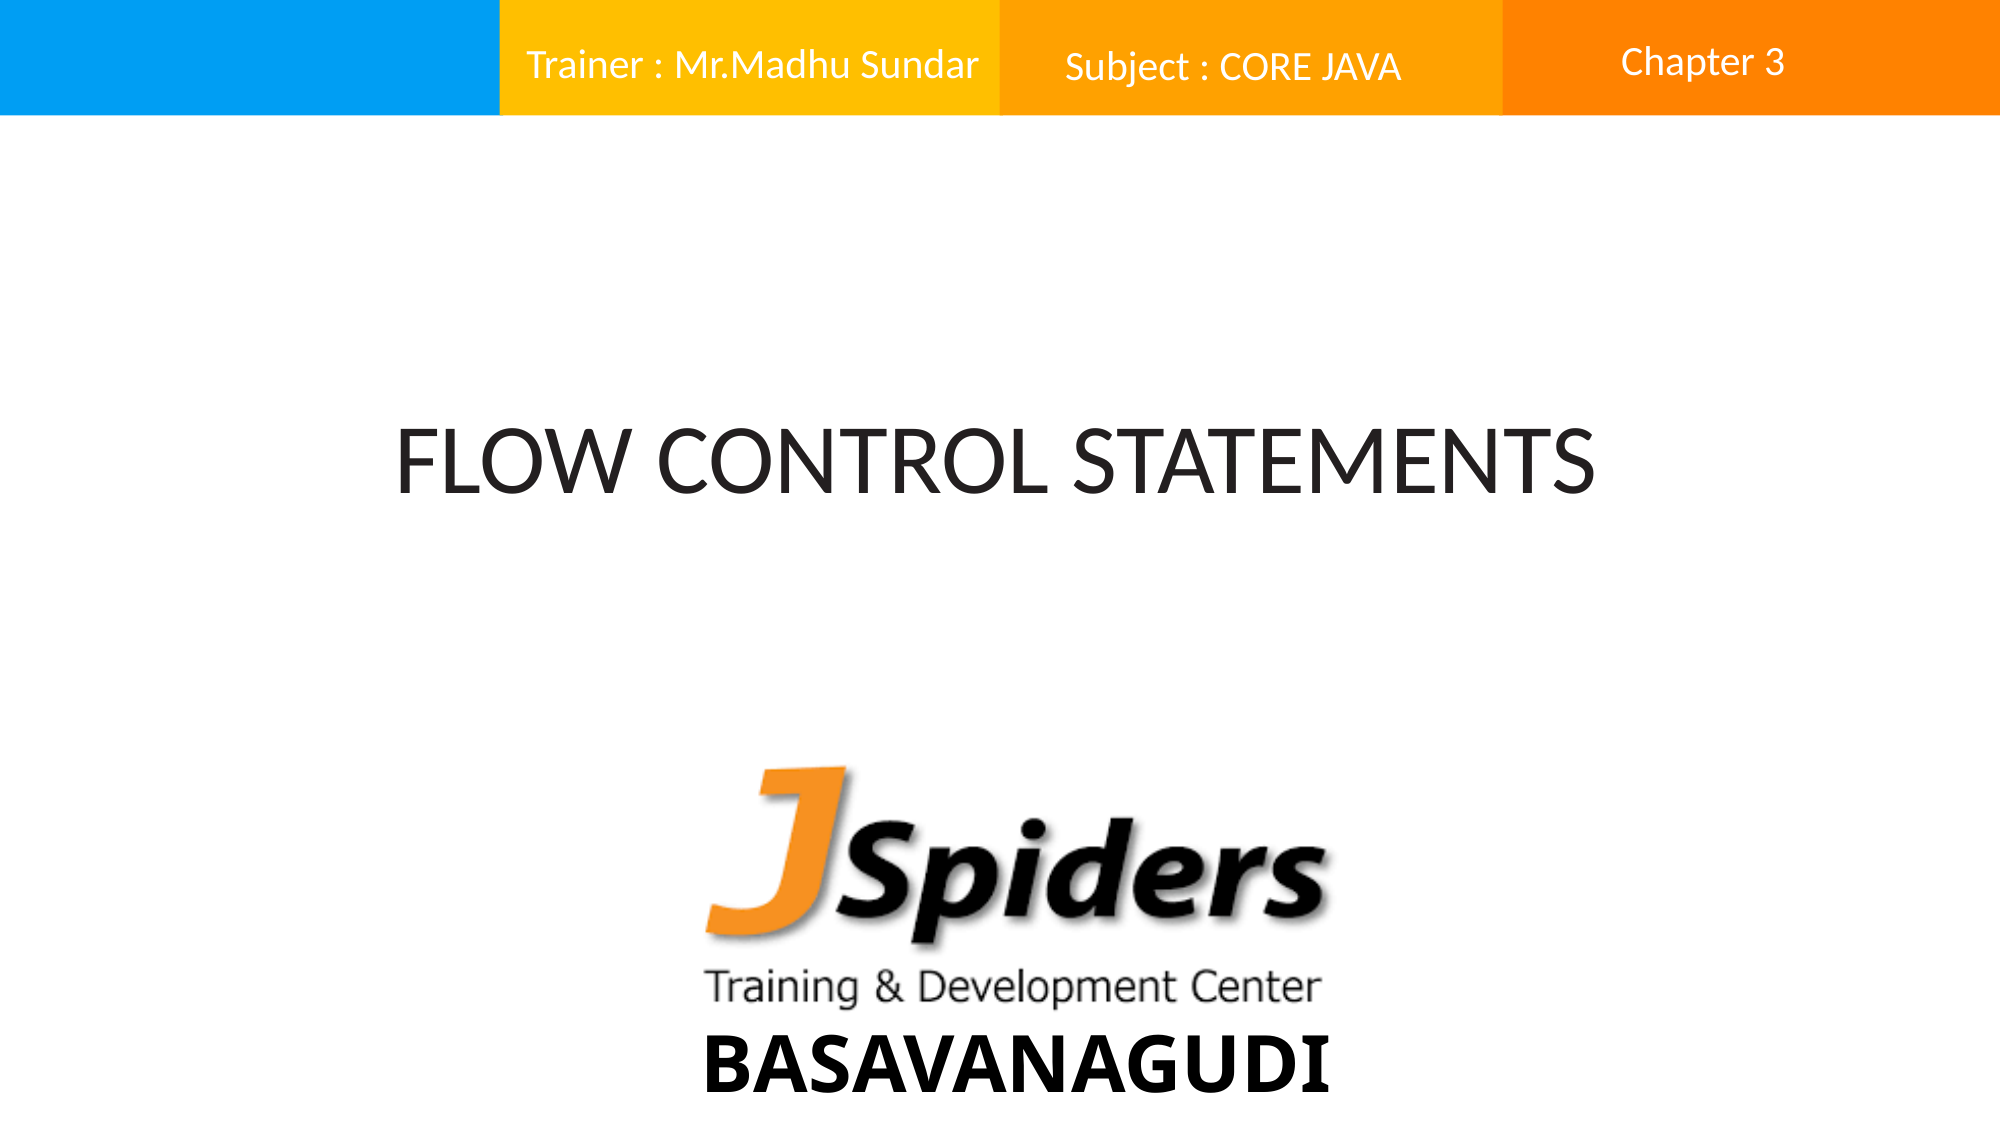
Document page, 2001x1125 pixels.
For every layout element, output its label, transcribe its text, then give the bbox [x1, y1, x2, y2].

text_box FLOW CONTROL STATEMENTS [255, 393, 1737, 514]
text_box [0, 0, 2000, 116]
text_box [681, 729, 1352, 1125]
